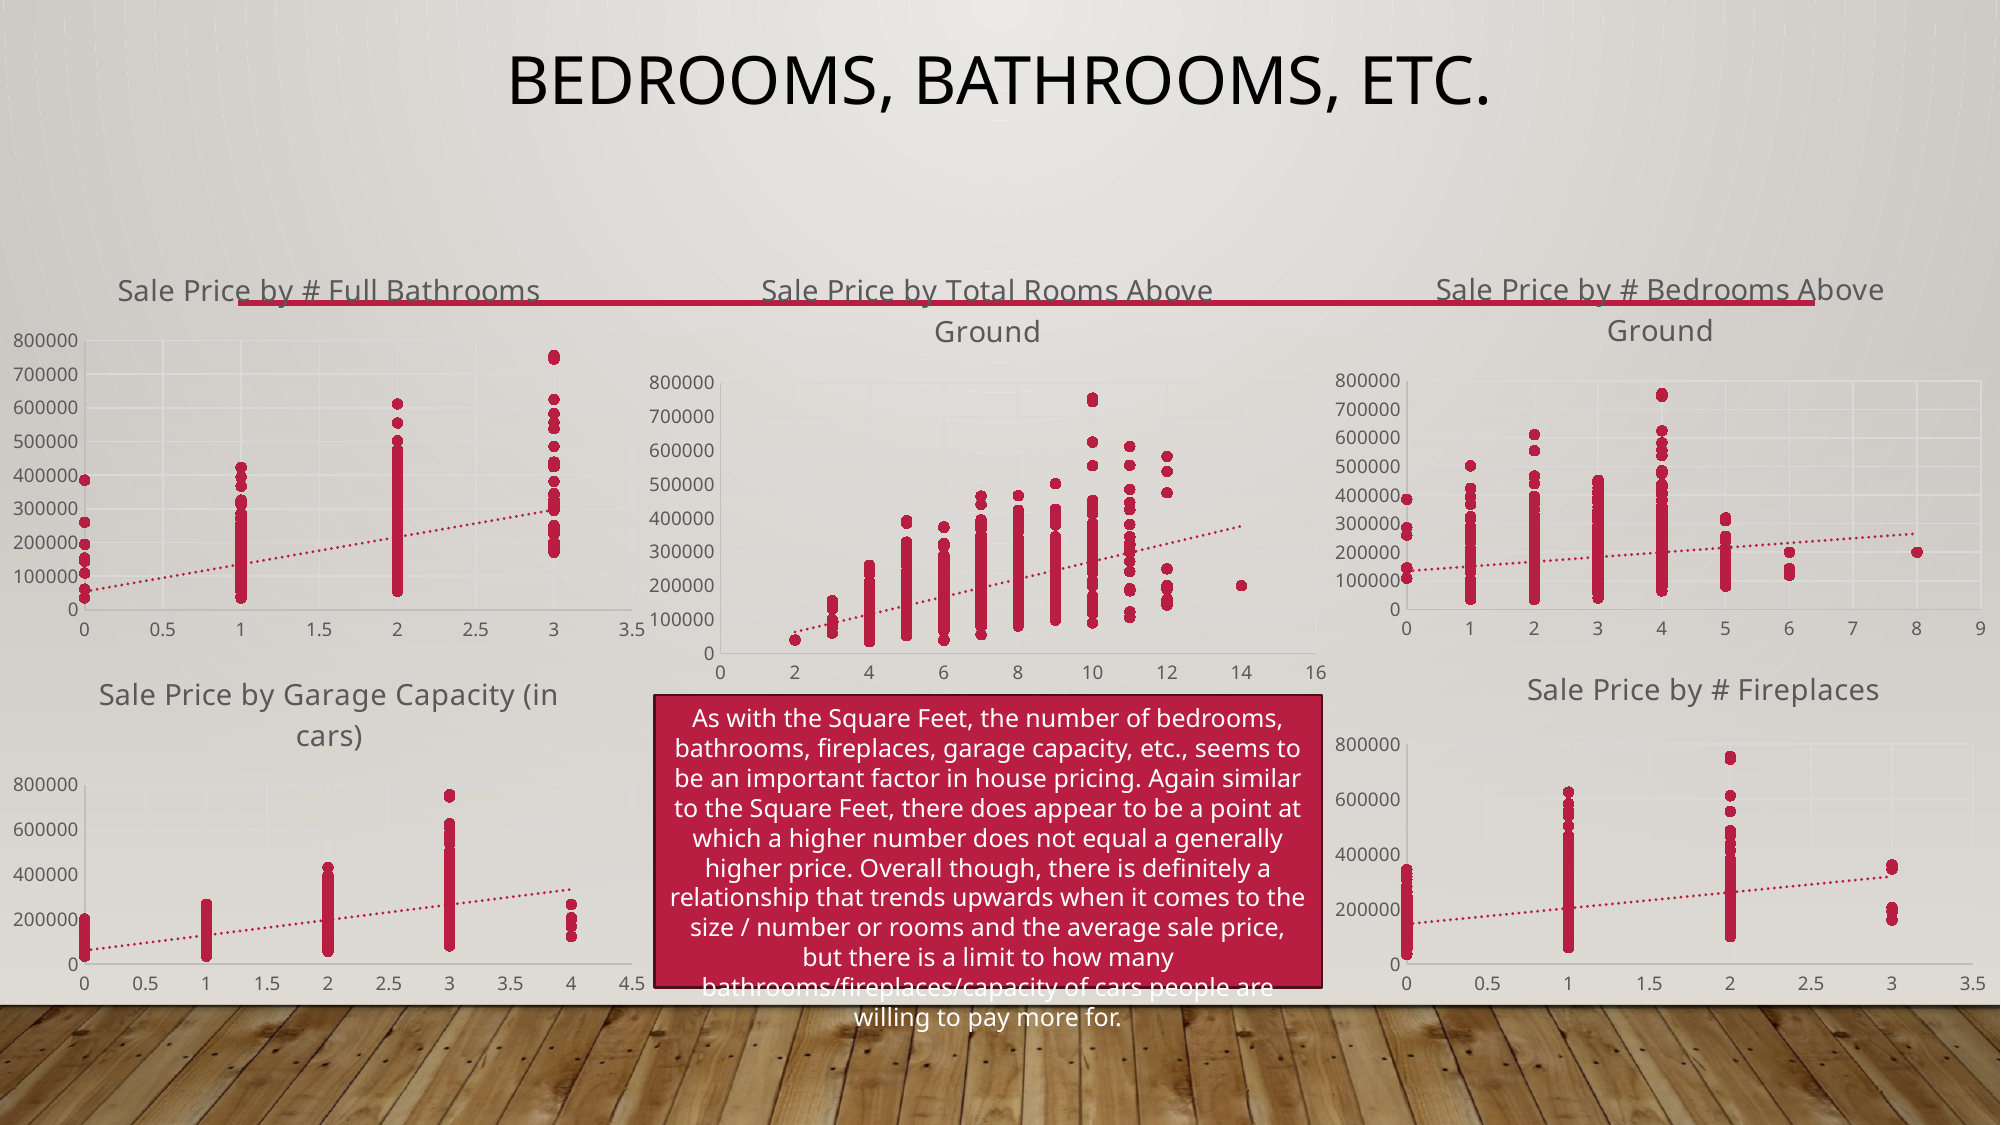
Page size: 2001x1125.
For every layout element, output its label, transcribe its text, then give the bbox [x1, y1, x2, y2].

picture [0, 1005, 2000, 1125]
chart [0, 244, 2000, 1004]
title Bedrooms, bathrooms, etc. [212, 39, 1788, 212]
text_box As with the Square Feet, the number of bedrooms, bathrooms, fireplaces, garage capacity, etc., seems to be an important factor in house pricing. Again similar to the Square Feet, there does appear to be a point at which a higher number does not equal a generally higher price. Overall though, there is definitely a relationship that trends upwards when it comes to the size / number or rooms and the average sale price, but there is a limit to how many bathrooms/fireplaces/capacity of cars people are willing to pay more for. [660, 696, 1321, 989]
